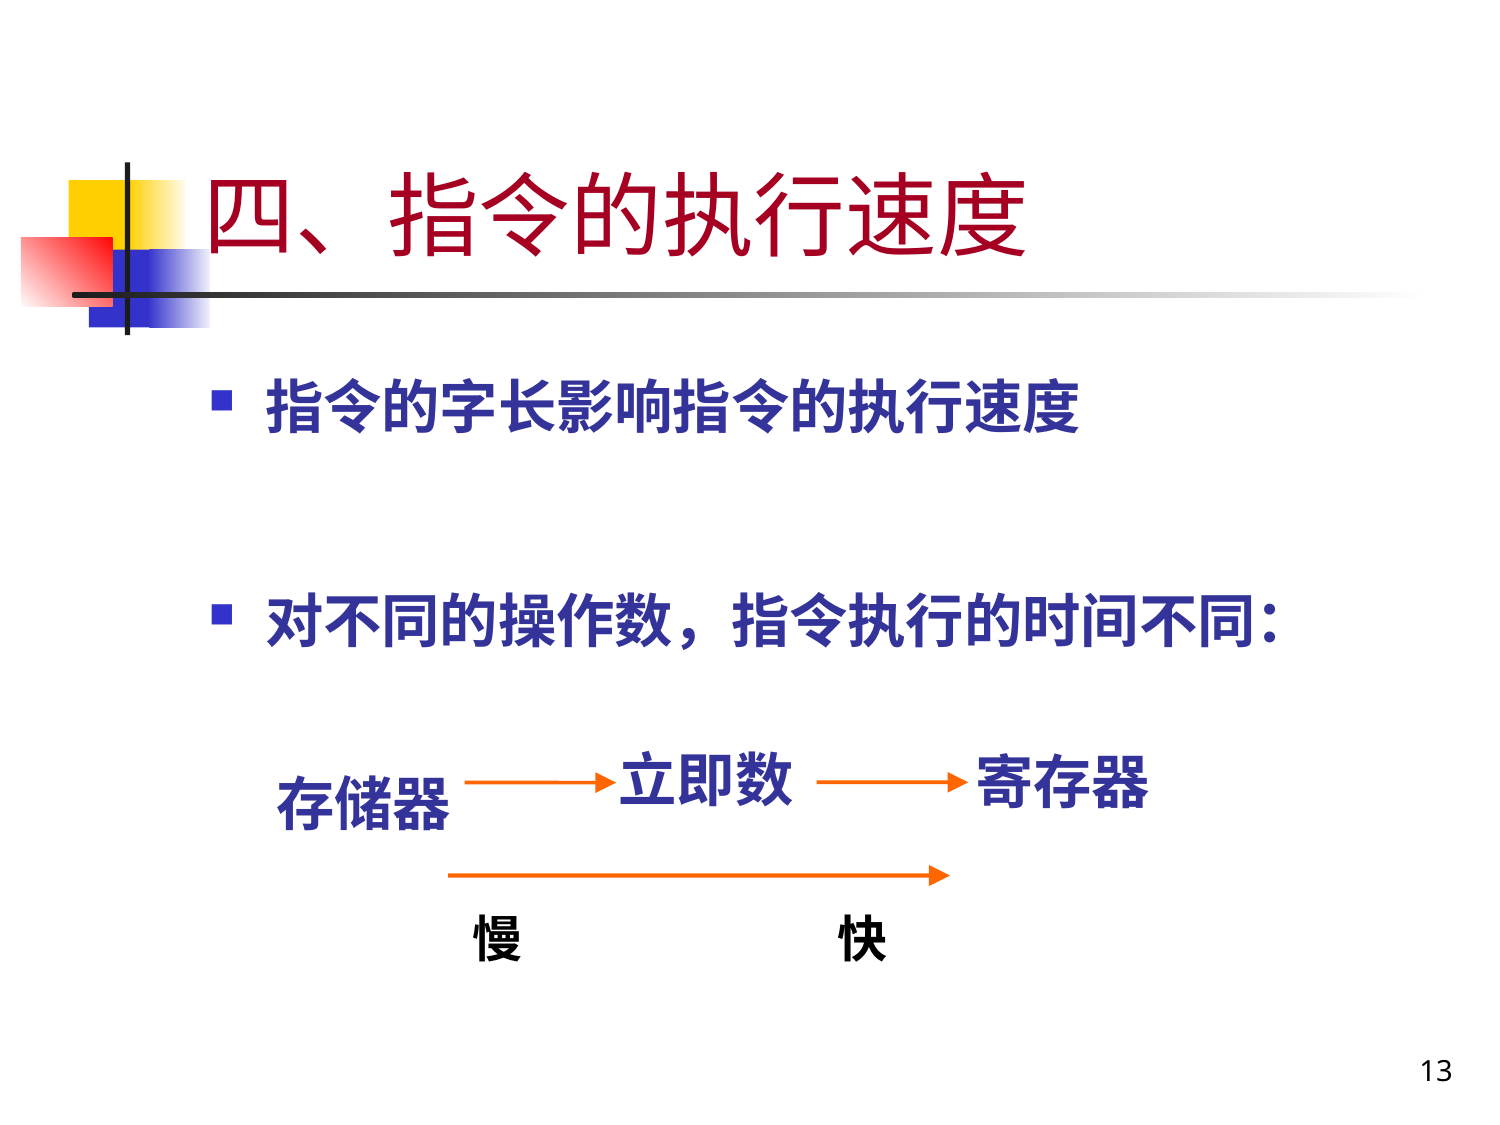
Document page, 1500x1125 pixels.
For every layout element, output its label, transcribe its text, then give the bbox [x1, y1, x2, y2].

title 四、指令的执行速度 [188, 35, 1468, 275]
text_box 慢 快 [457, 900, 943, 976]
slide_number 13 [1154, 1023, 1468, 1100]
text_box 寄存器 [960, 737, 1244, 823]
list 指令的字长影响指令的执行速度 对不同的操作数，指令执行的时间不同： 存储器 [193, 355, 1353, 981]
text_box 立即数 [603, 735, 852, 821]
text_box [466, 772, 603, 793]
text_box [450, 865, 950, 886]
text_box [852, 771, 960, 793]
